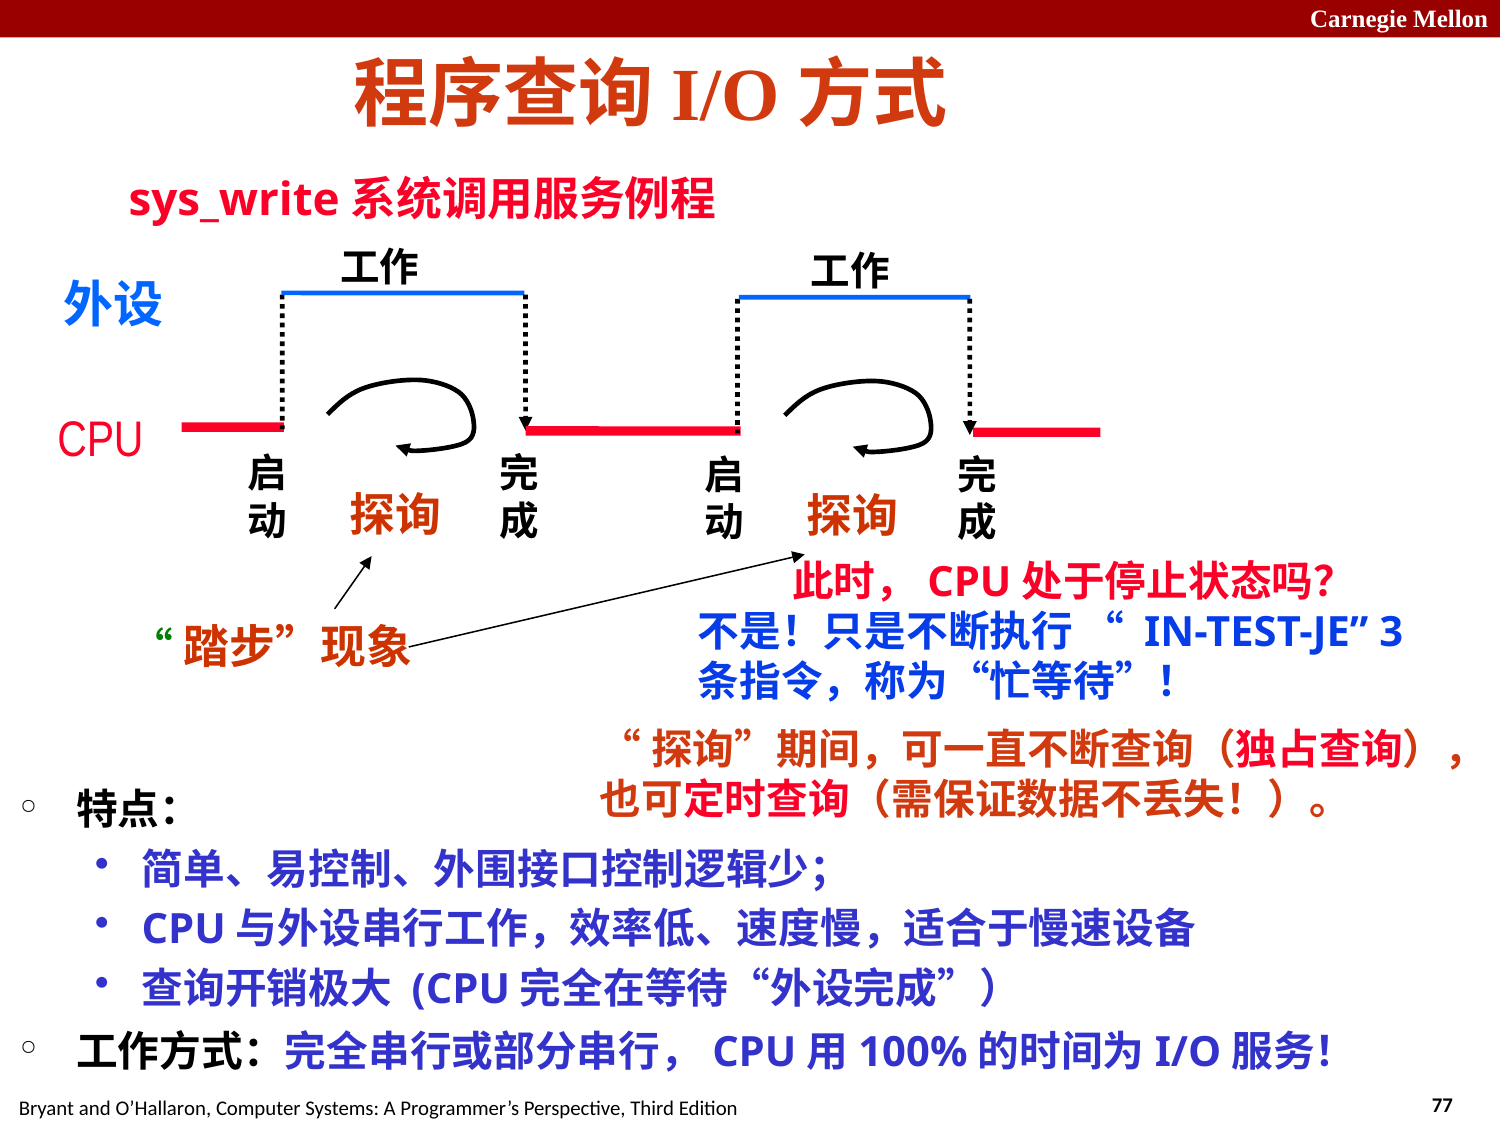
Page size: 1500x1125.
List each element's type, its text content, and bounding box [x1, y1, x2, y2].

text_box sys_write系统调用服务例程 [113, 162, 746, 233]
text_box 不是！只是不断执行 “ IN-TEST-JE” 3条指令，称为“忙等待”！ [683, 597, 1445, 713]
text_box 此时，CPU处于停止状态吗？ [1104, 547, 1375, 597]
text_box “探询”期间，可一直不断查询（独占查询），也可定时查询（需保证数据不丢失！）。 [584, 715, 1470, 831]
title 程序查询I/O方式 [338, 0, 1276, 193]
text_box 特点： 简单、易控制、外围接口控制逻辑少； CPU与外设串行工作，效率低、速度慢，适合于慢速设备 查询开销极大 (CPU完全在等待“外设完成”） 工作方式：完全串行或部分串行，CPU用100%的时间为I/O服务！ [9, 784, 1477, 1080]
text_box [42, 234, 1101, 681]
